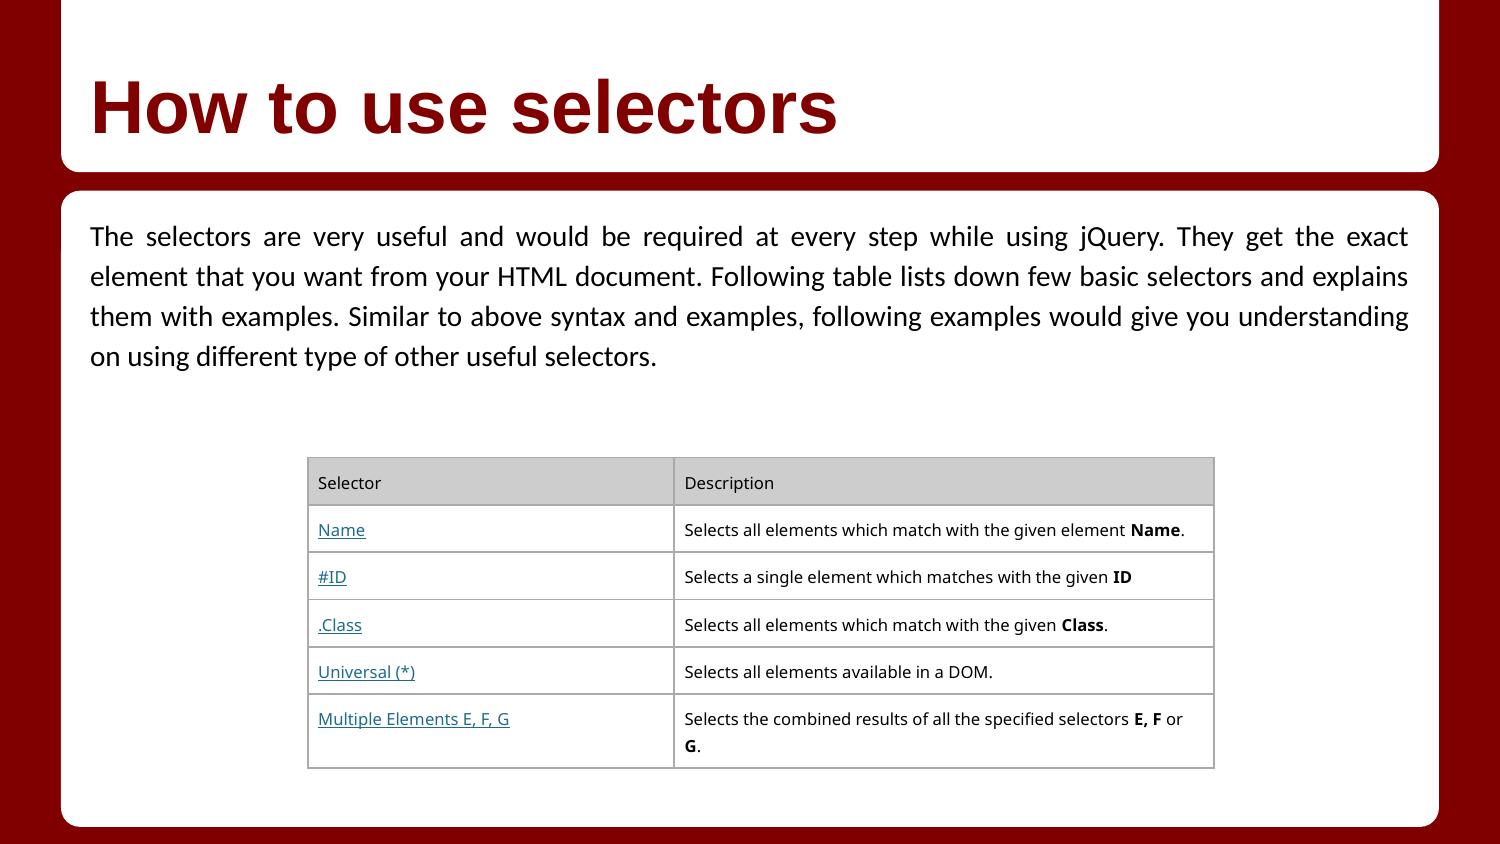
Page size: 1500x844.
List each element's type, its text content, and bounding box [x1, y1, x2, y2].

table_cell Name [309, 506, 673, 551]
table_cell Selects all elements which match with the given Class. [675, 600, 1213, 646]
table_cell Multiple Elements E, F, G [309, 695, 673, 767]
table_cell Selects the combined results of all the specified selectors E, F or G. [675, 695, 1213, 767]
table_header Selector [309, 458, 673, 504]
table_cell Selects a single element which matches with the given ID [675, 553, 1213, 599]
table_cell Selects all elements available in a DOM. [675, 648, 1213, 693]
list The selectors are very useful and would be required at every step while using jQuery. They get the exact element that you want from your HTML document. Following table lists down few basic selectors and explains them with examples. Similar to above syntax and examples, following examples would give you understanding on using different type of other useful selectors. [75, 196, 1425, 808]
table_header Description [675, 458, 1213, 504]
title How to use selectors [75, 22, 1425, 164]
table_cell Universal (*) [309, 648, 673, 693]
table_cell .Class [309, 600, 673, 646]
table_cell #ID [309, 553, 673, 599]
table_cell Selects all elements which match with the given element Name. [675, 506, 1213, 551]
